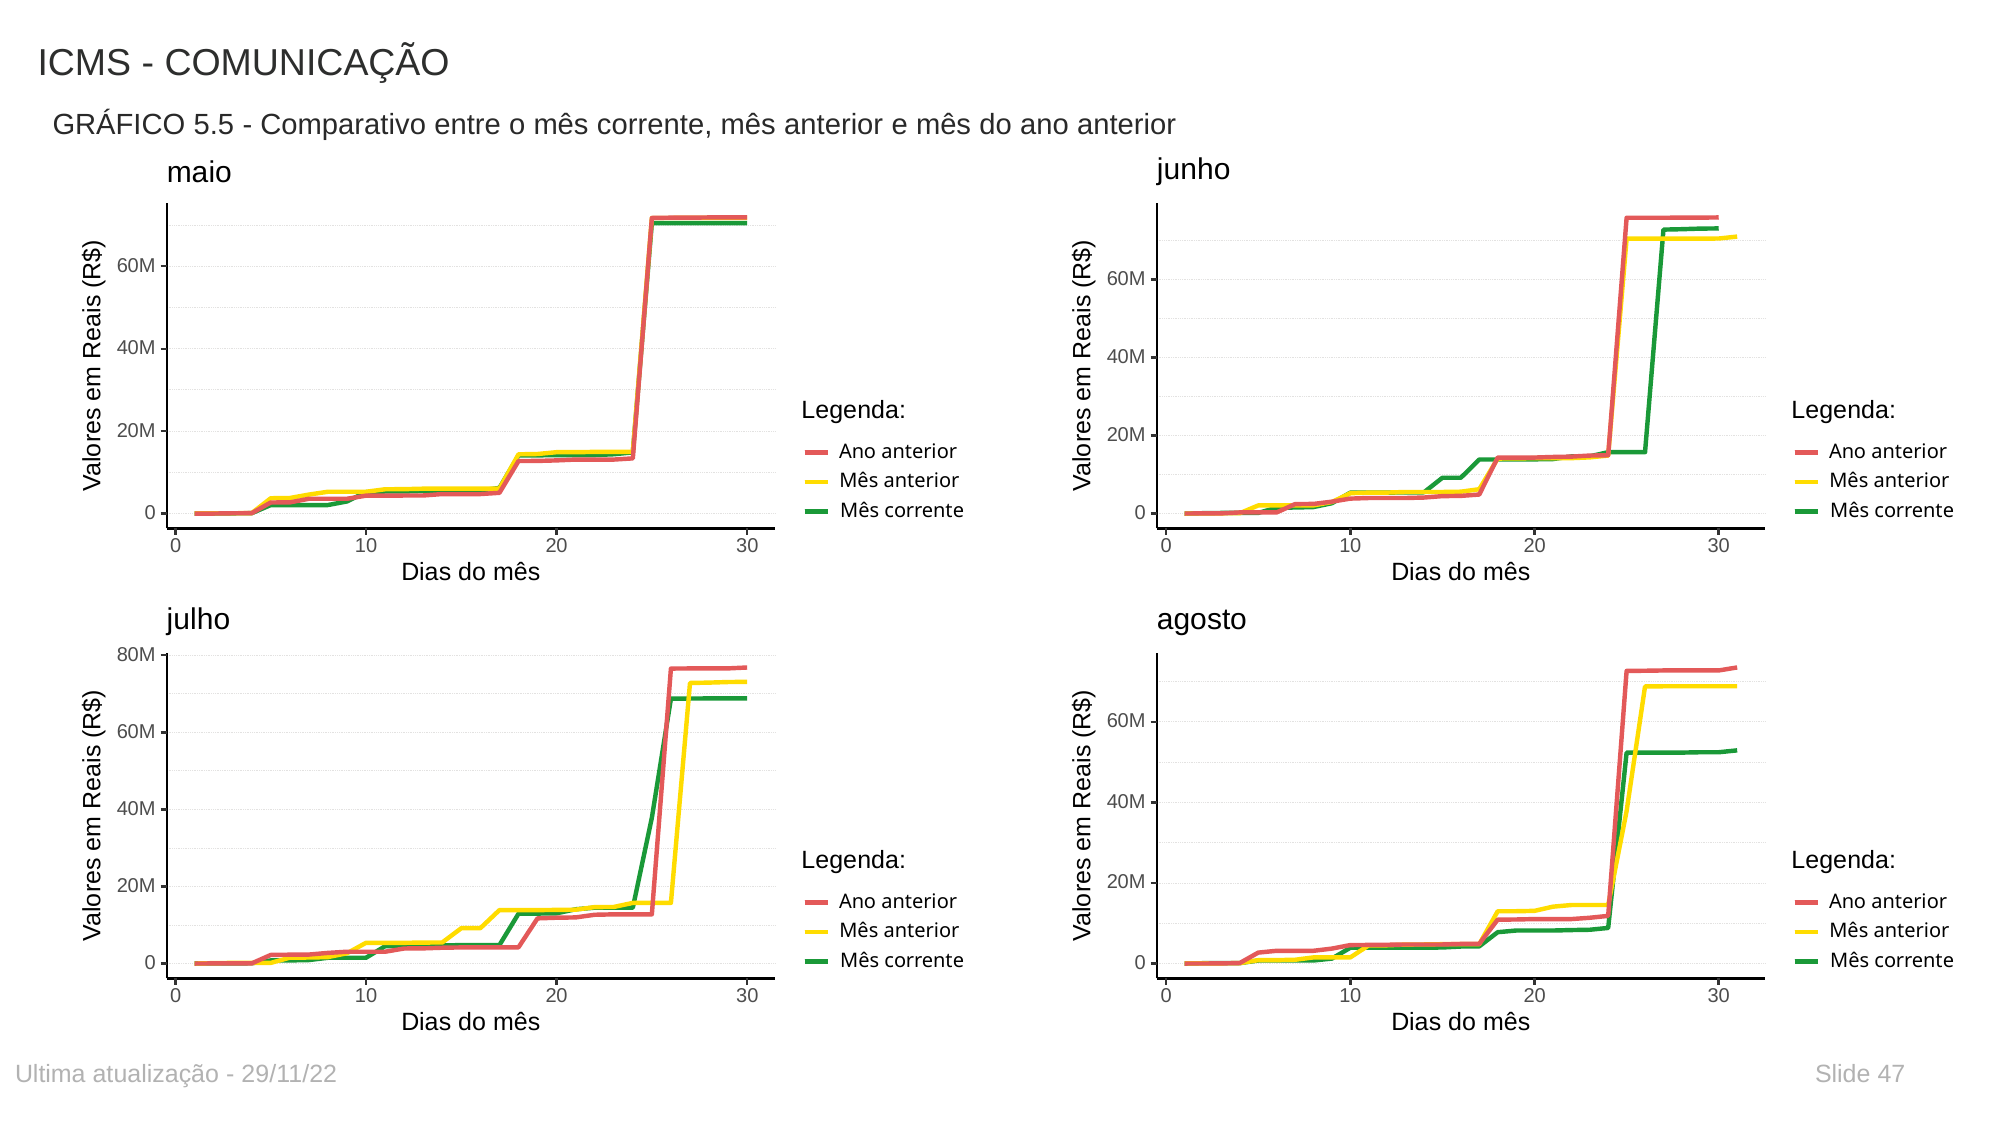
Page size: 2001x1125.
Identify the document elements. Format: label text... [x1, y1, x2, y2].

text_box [74, 149, 975, 599]
list ICMS - COMUNICAÇÃO [22, 29, 1223, 119]
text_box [74, 599, 975, 1050]
list GRÁFICO 5.5 - Comparativo entre o mês corrente, mês anterior e mês do ano anterior [37, 97, 1238, 143]
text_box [1064, 599, 1965, 1050]
list Ultima atualização - 29/11/22 [0, 1050, 975, 1095]
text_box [1064, 149, 1965, 599]
list Slide 47 [1800, 1051, 1935, 1095]
